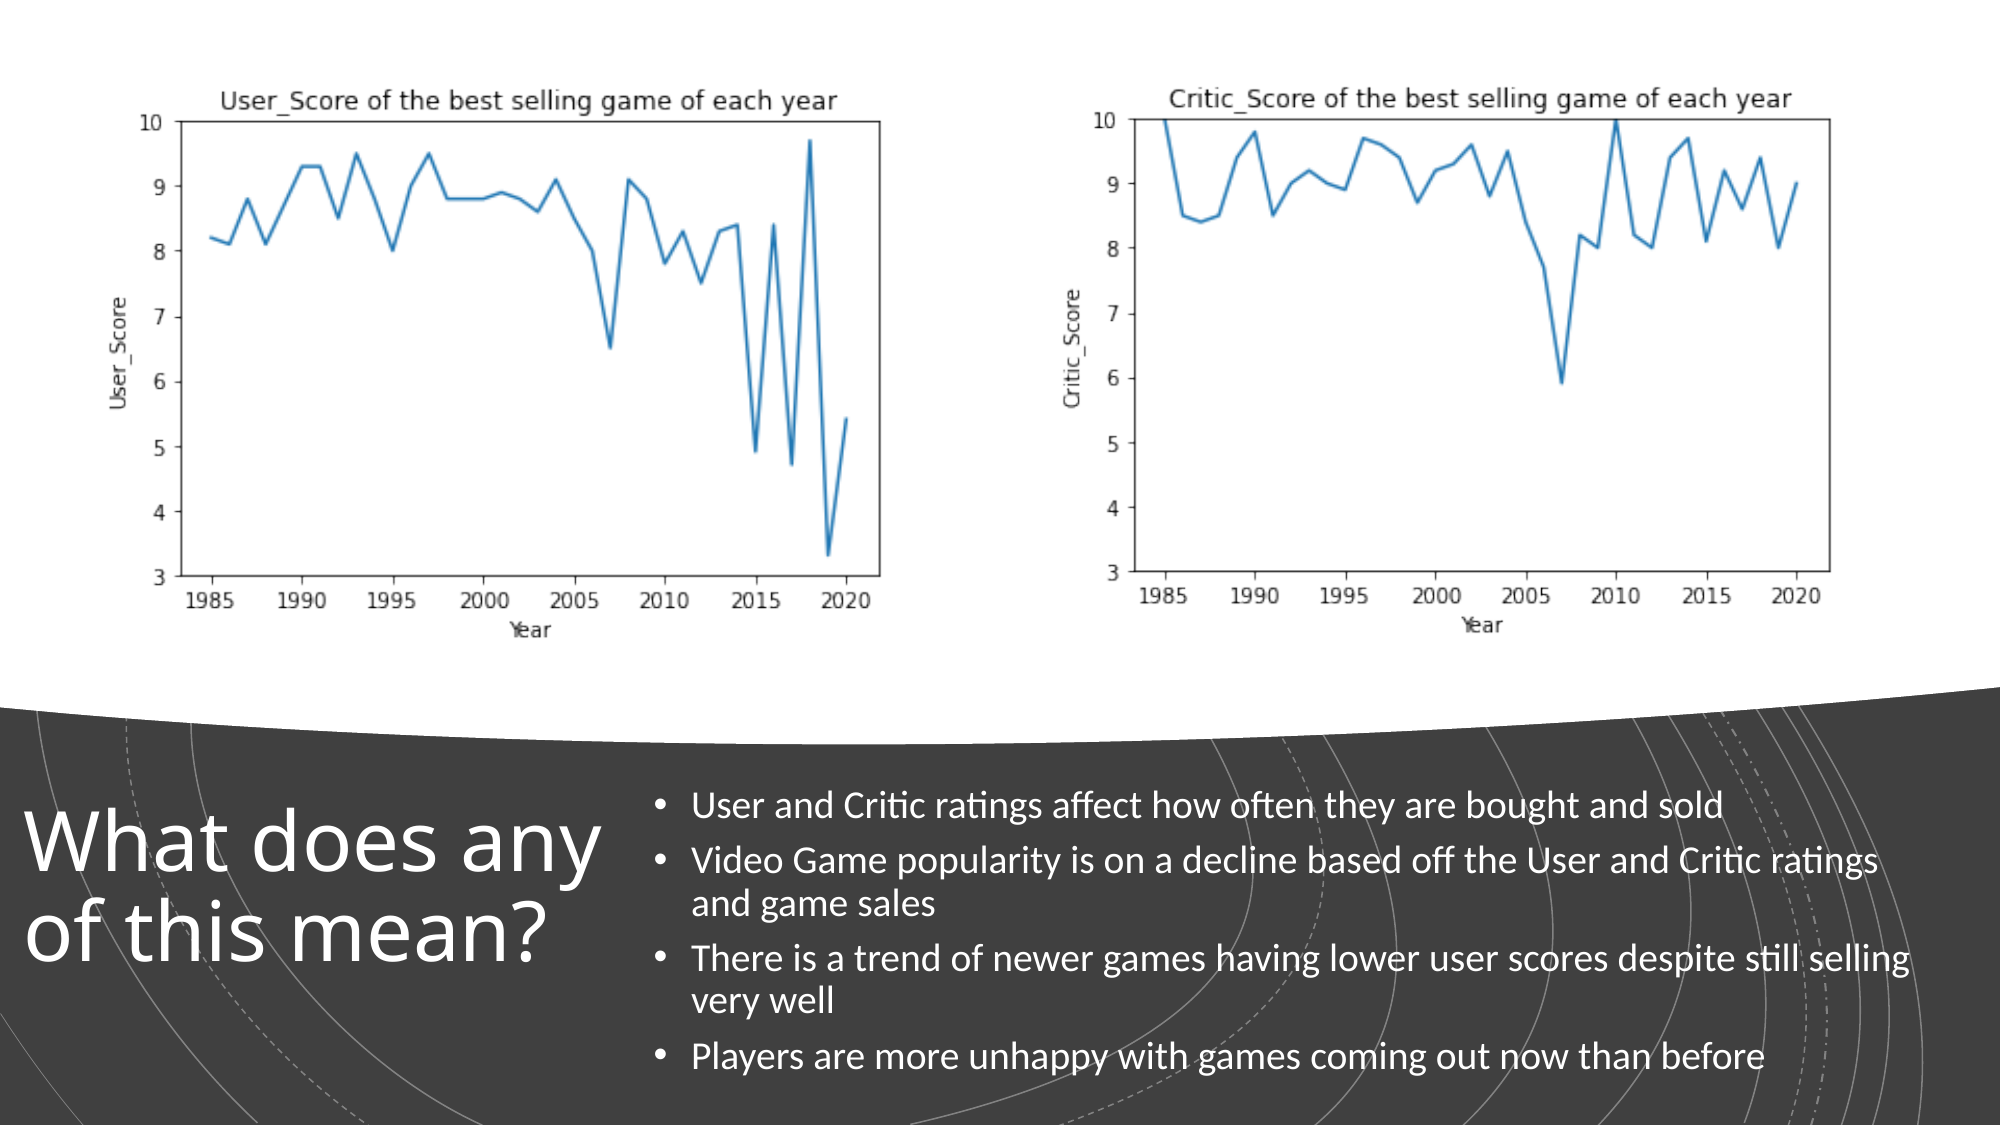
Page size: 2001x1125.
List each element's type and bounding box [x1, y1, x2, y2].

picture [1047, 73, 1842, 650]
picture [93, 75, 892, 656]
text_box [0, 0, 1999, 1125]
